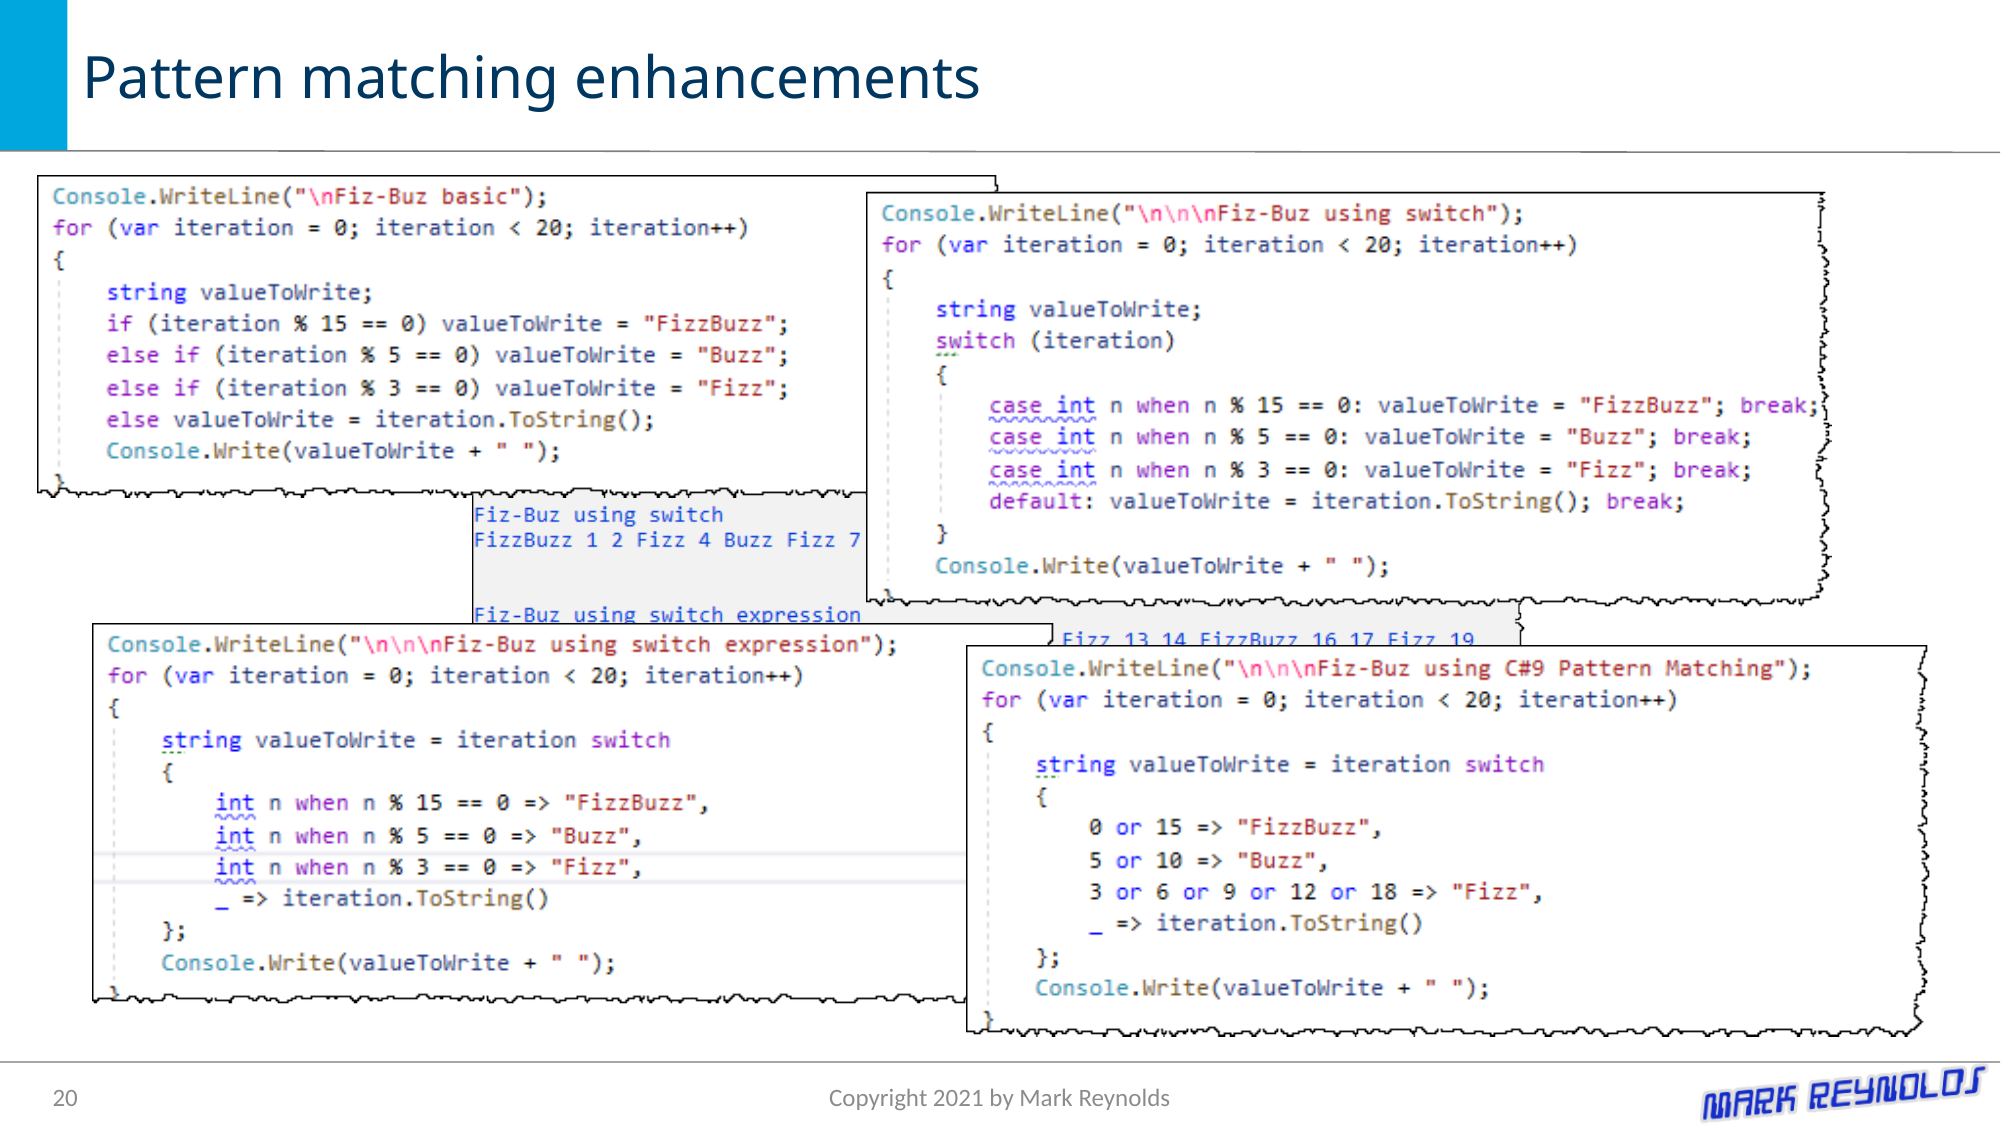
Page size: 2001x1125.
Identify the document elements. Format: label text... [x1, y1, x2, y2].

footer Copyright 2021 by Mark Reynolds [324, 1073, 1675, 1119]
picture [1695, 1059, 1992, 1125]
title Pattern matching enhancements [67, 0, 1643, 150]
slide_number 20 [37, 1073, 113, 1119]
picture [36, 175, 1932, 1037]
